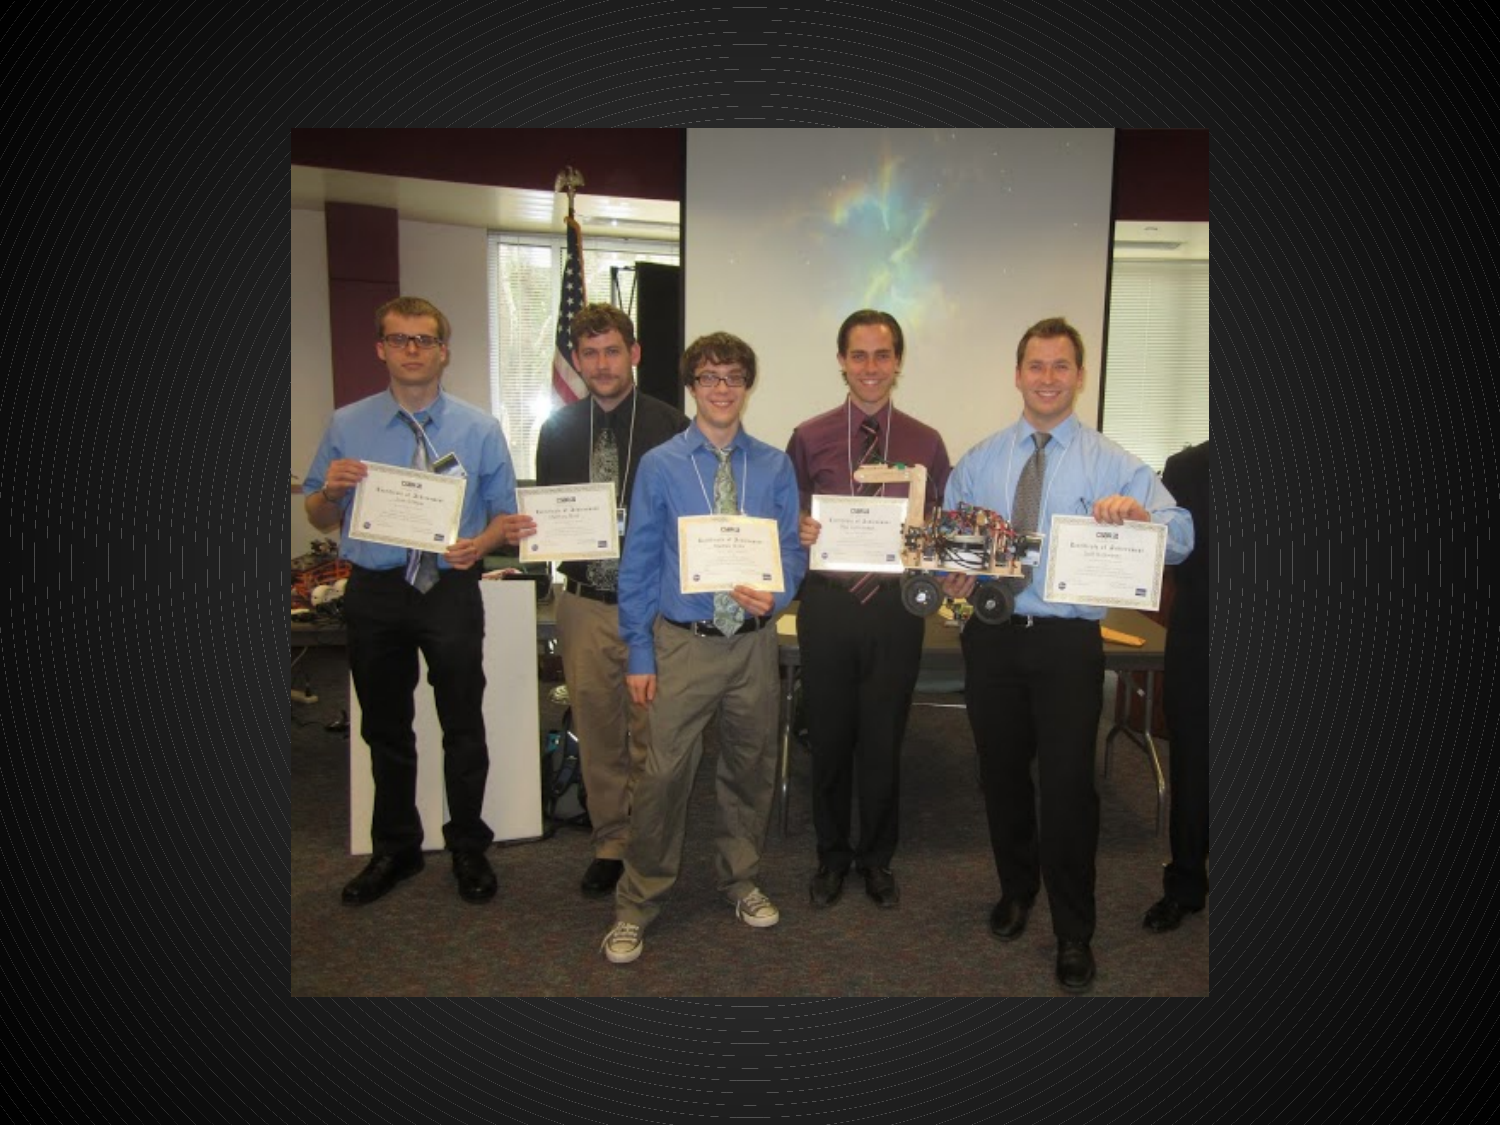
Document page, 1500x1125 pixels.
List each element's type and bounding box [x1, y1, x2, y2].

picture [290, 128, 1210, 997]
